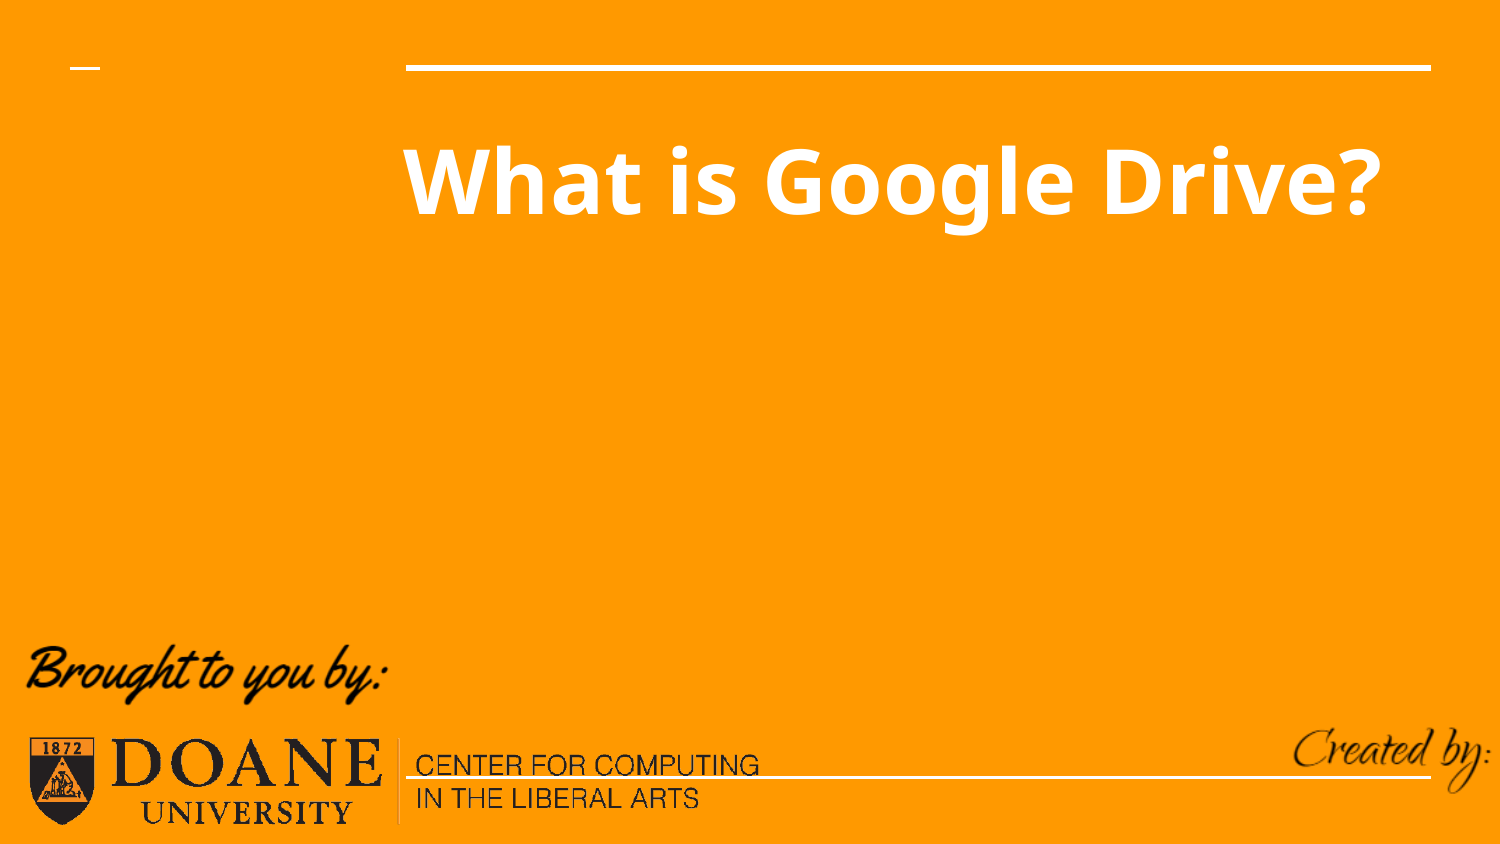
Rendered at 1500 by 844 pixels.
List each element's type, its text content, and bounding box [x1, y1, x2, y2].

picture [1271, 708, 1500, 808]
title What is Google Drive? [389, 103, 1428, 357]
picture [0, 579, 1159, 844]
